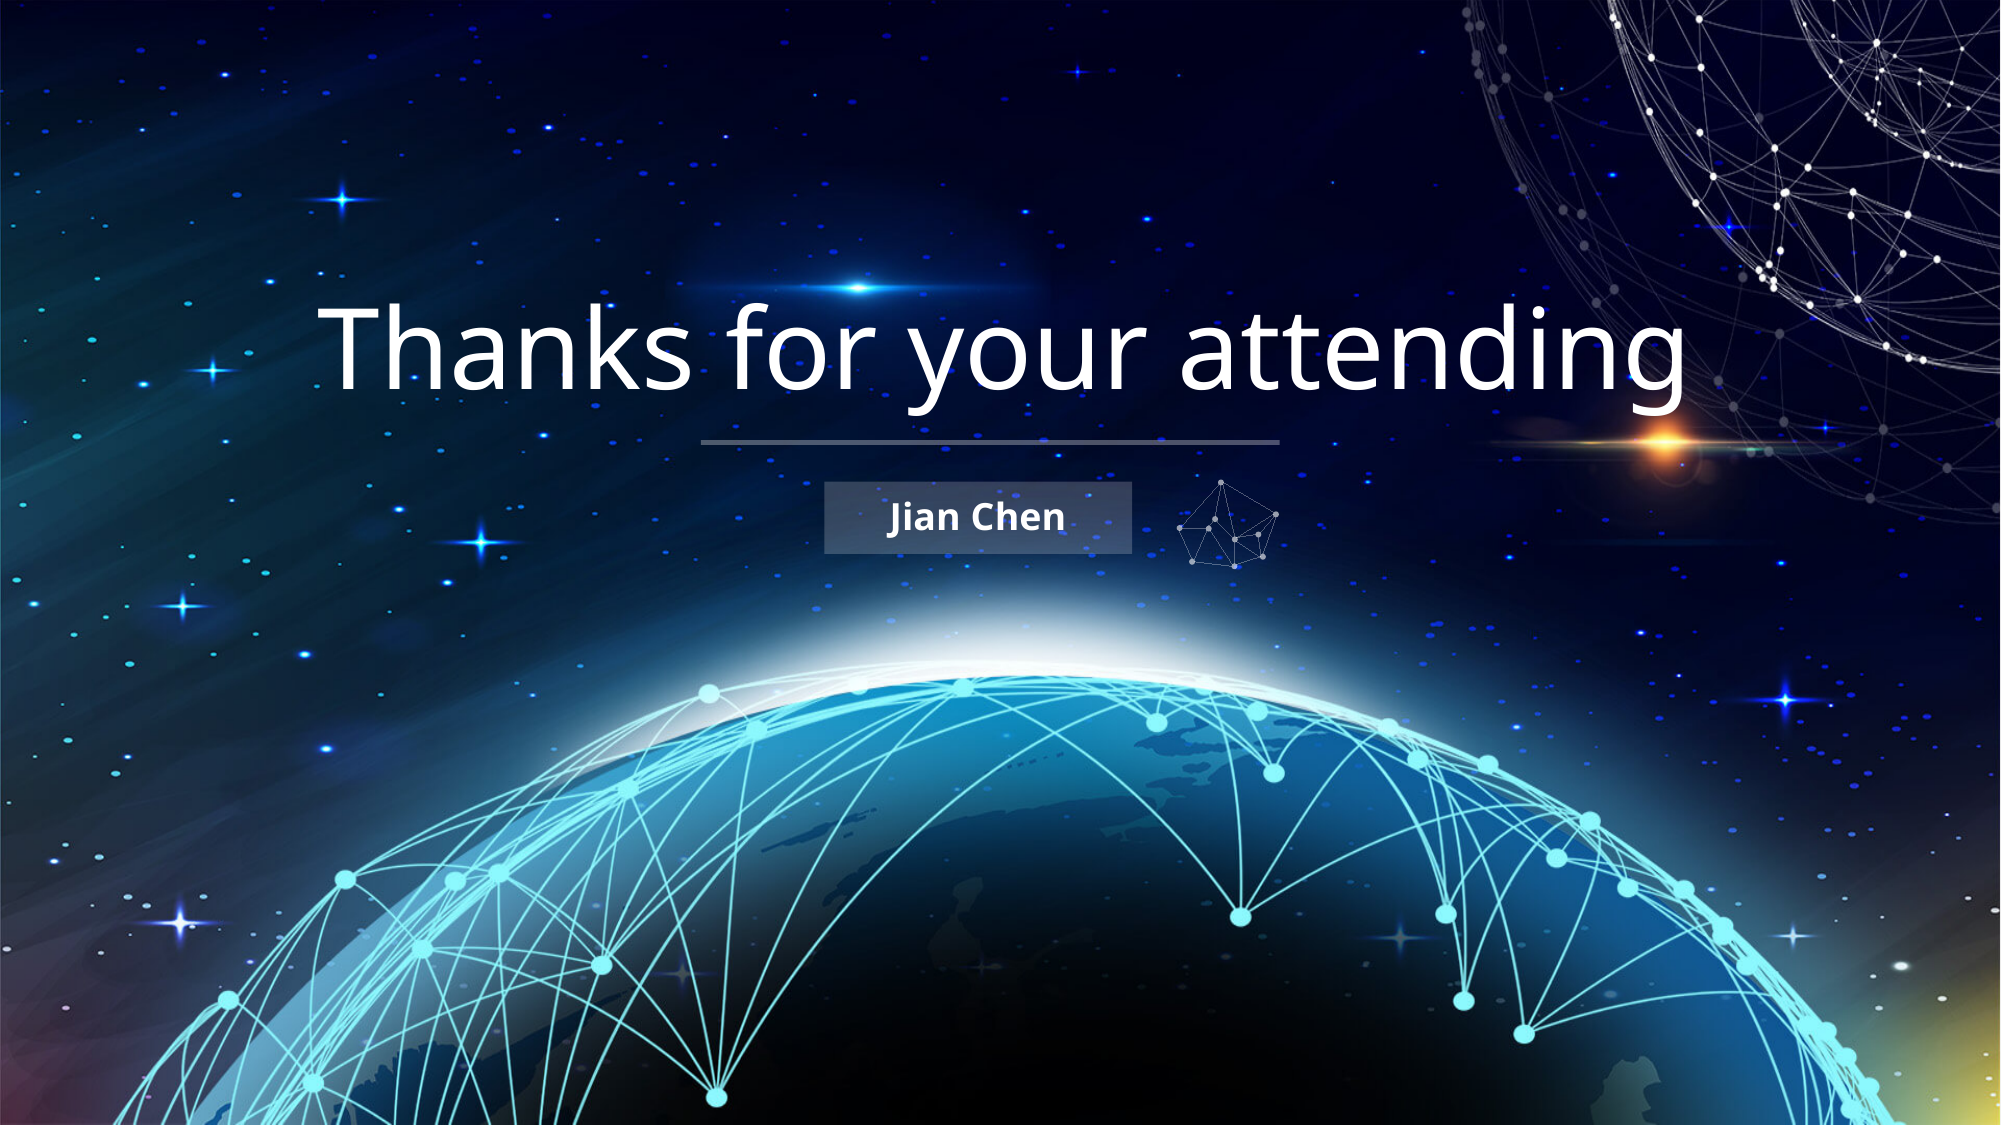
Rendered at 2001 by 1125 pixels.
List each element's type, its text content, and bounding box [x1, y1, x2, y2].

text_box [1176, 479, 1279, 570]
picture [0, 0, 2001, 1125]
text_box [1179, 480, 1276, 564]
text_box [824, 481, 1133, 554]
text_box Thanks for your attending [302, 269, 1754, 420]
